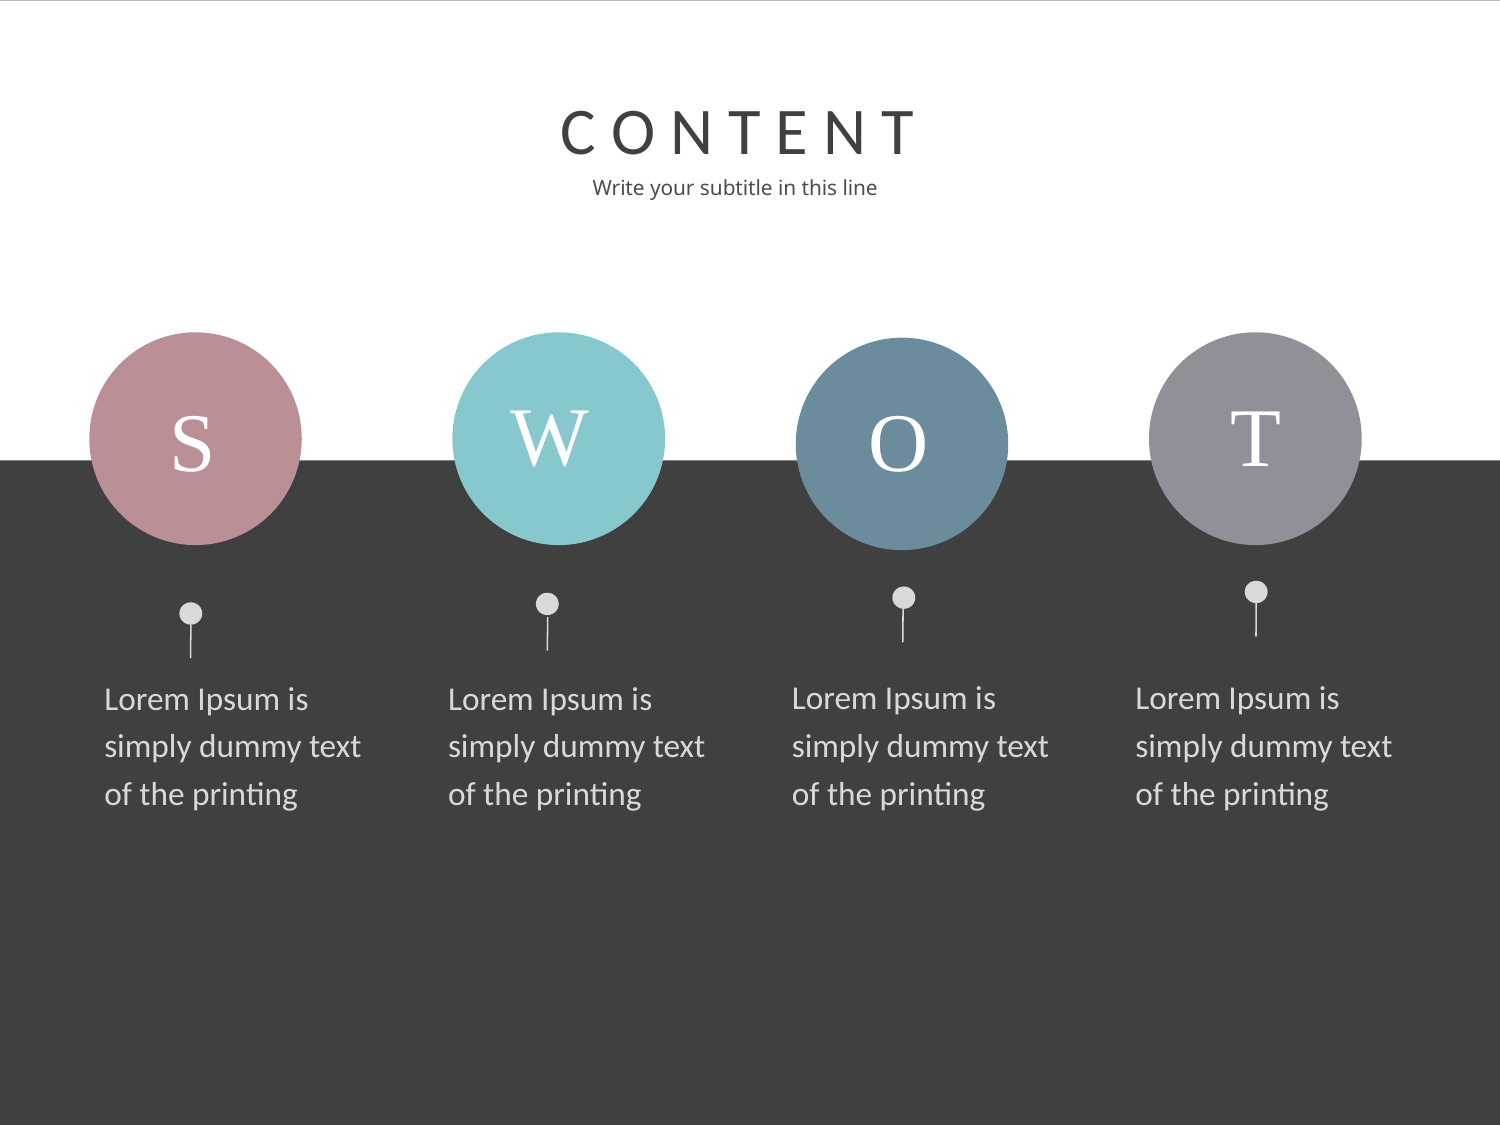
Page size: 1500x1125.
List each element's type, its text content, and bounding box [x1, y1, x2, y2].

text_box T [1215, 376, 1322, 491]
text_box Lorem Ipsum is simply dummy text of the printing [1135, 668, 1427, 877]
text_box S [154, 380, 262, 496]
text_box Write your subtitle in this line [592, 174, 906, 210]
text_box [1244, 580, 1268, 637]
text_box [793, 335, 1011, 553]
text_box [450, 330, 668, 548]
text_box [1146, 330, 1364, 548]
text_box Lorem Ipsum is simply dummy text of the printing [448, 668, 739, 877]
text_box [892, 586, 916, 643]
text_box Lorem Ipsum is simply dummy text of the printing [791, 668, 1083, 877]
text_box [535, 592, 559, 651]
text_box C O N T E N T [545, 80, 929, 176]
text_box [0, 0, 1500, 462]
text_box O [853, 380, 961, 496]
text_box [87, 330, 304, 548]
text_box W [495, 375, 603, 490]
text_box Lorem Ipsum is simply dummy text of the printing [104, 668, 396, 877]
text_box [179, 602, 203, 659]
